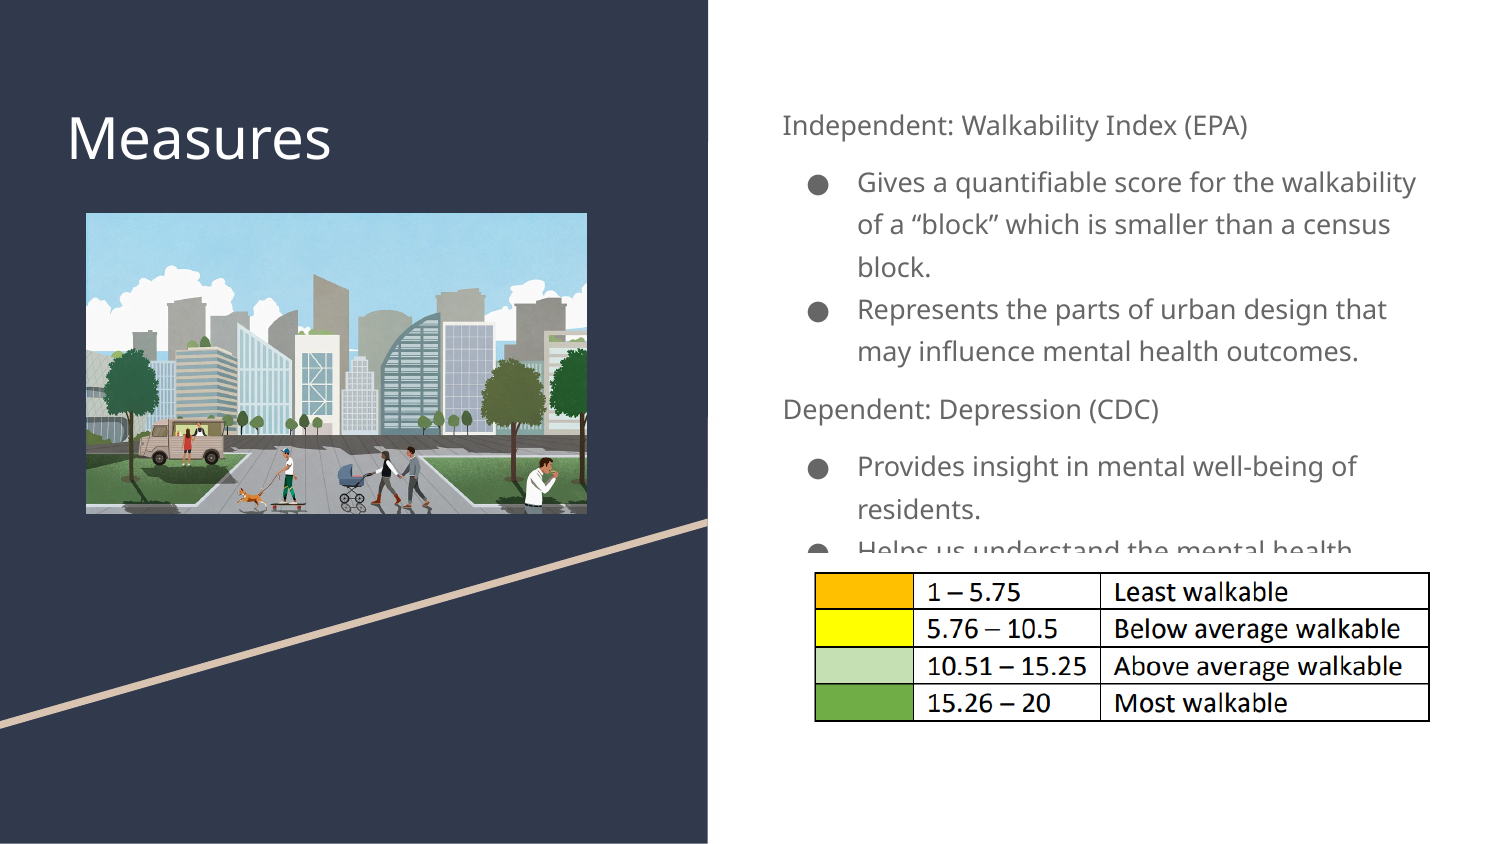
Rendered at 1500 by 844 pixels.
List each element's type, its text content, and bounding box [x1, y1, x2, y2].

title Measures [51, 82, 660, 494]
list Independent: Walkability Index (EPA) Gives a quantifiable score for the walkability of a “block” which is smaller than a census block. Represents the parts of urban design that may influence mental health outcomes. Dependent: Depression (CDC) Provides insight in mental well-being of residents. Helps us understand the mental health impacts of urban planning. [767, 85, 1452, 758]
picture [86, 213, 587, 514]
picture [793, 553, 1452, 751]
